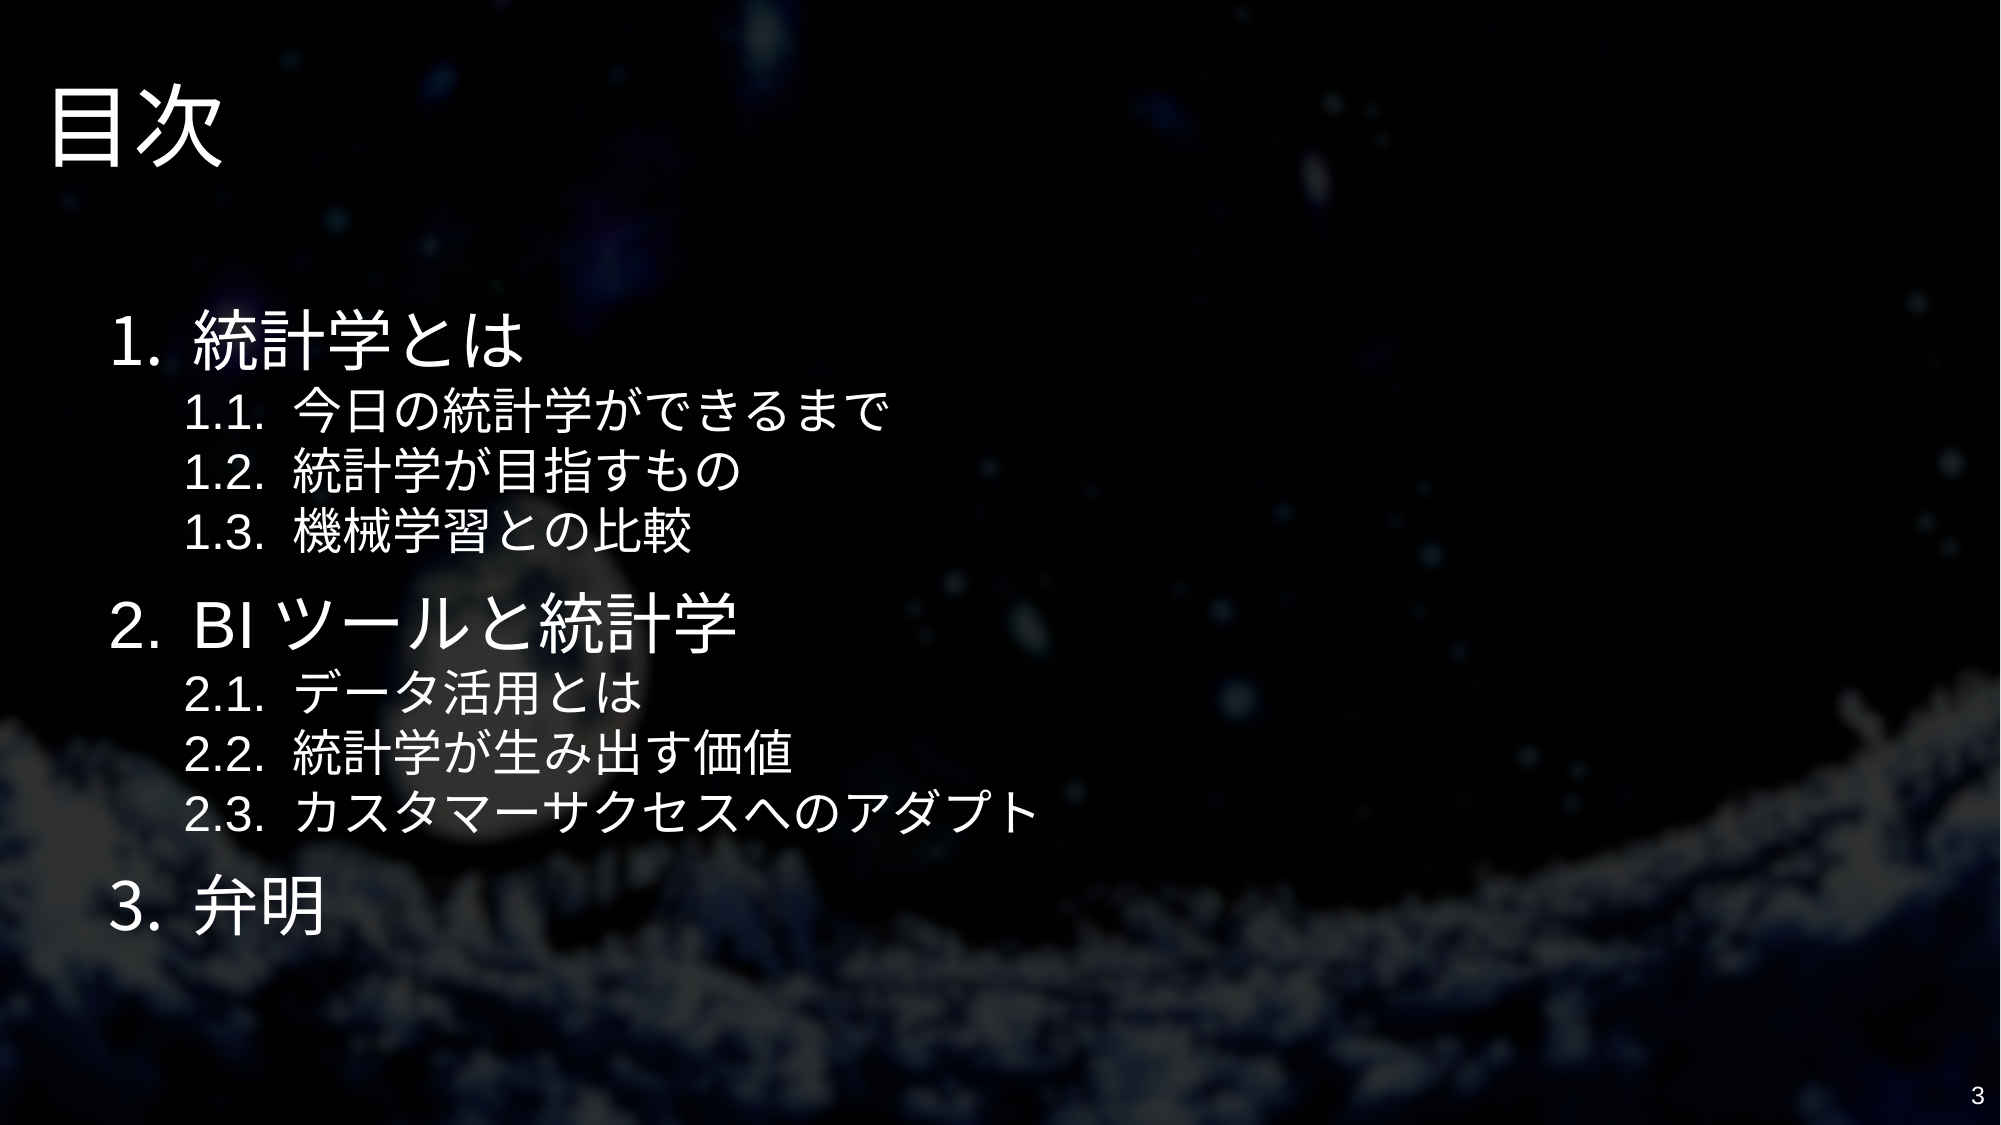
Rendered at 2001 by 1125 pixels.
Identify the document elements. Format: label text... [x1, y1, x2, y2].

picture [0, 0, 2001, 1125]
title 目次 [26, 22, 1983, 240]
text_box 統計学とは 1.1. 今日の統計学ができるまで 1.2. 統計学が目指すもの 1.3. 機械学習との比較 BIツールと統計学 2.1. データ活用とは 2.2. 統計学が生み出す価値 2.3. カスタマーサクセスへのアダプト 弁明 [93, 291, 1057, 952]
slide_number 3 [1550, 1065, 2000, 1125]
